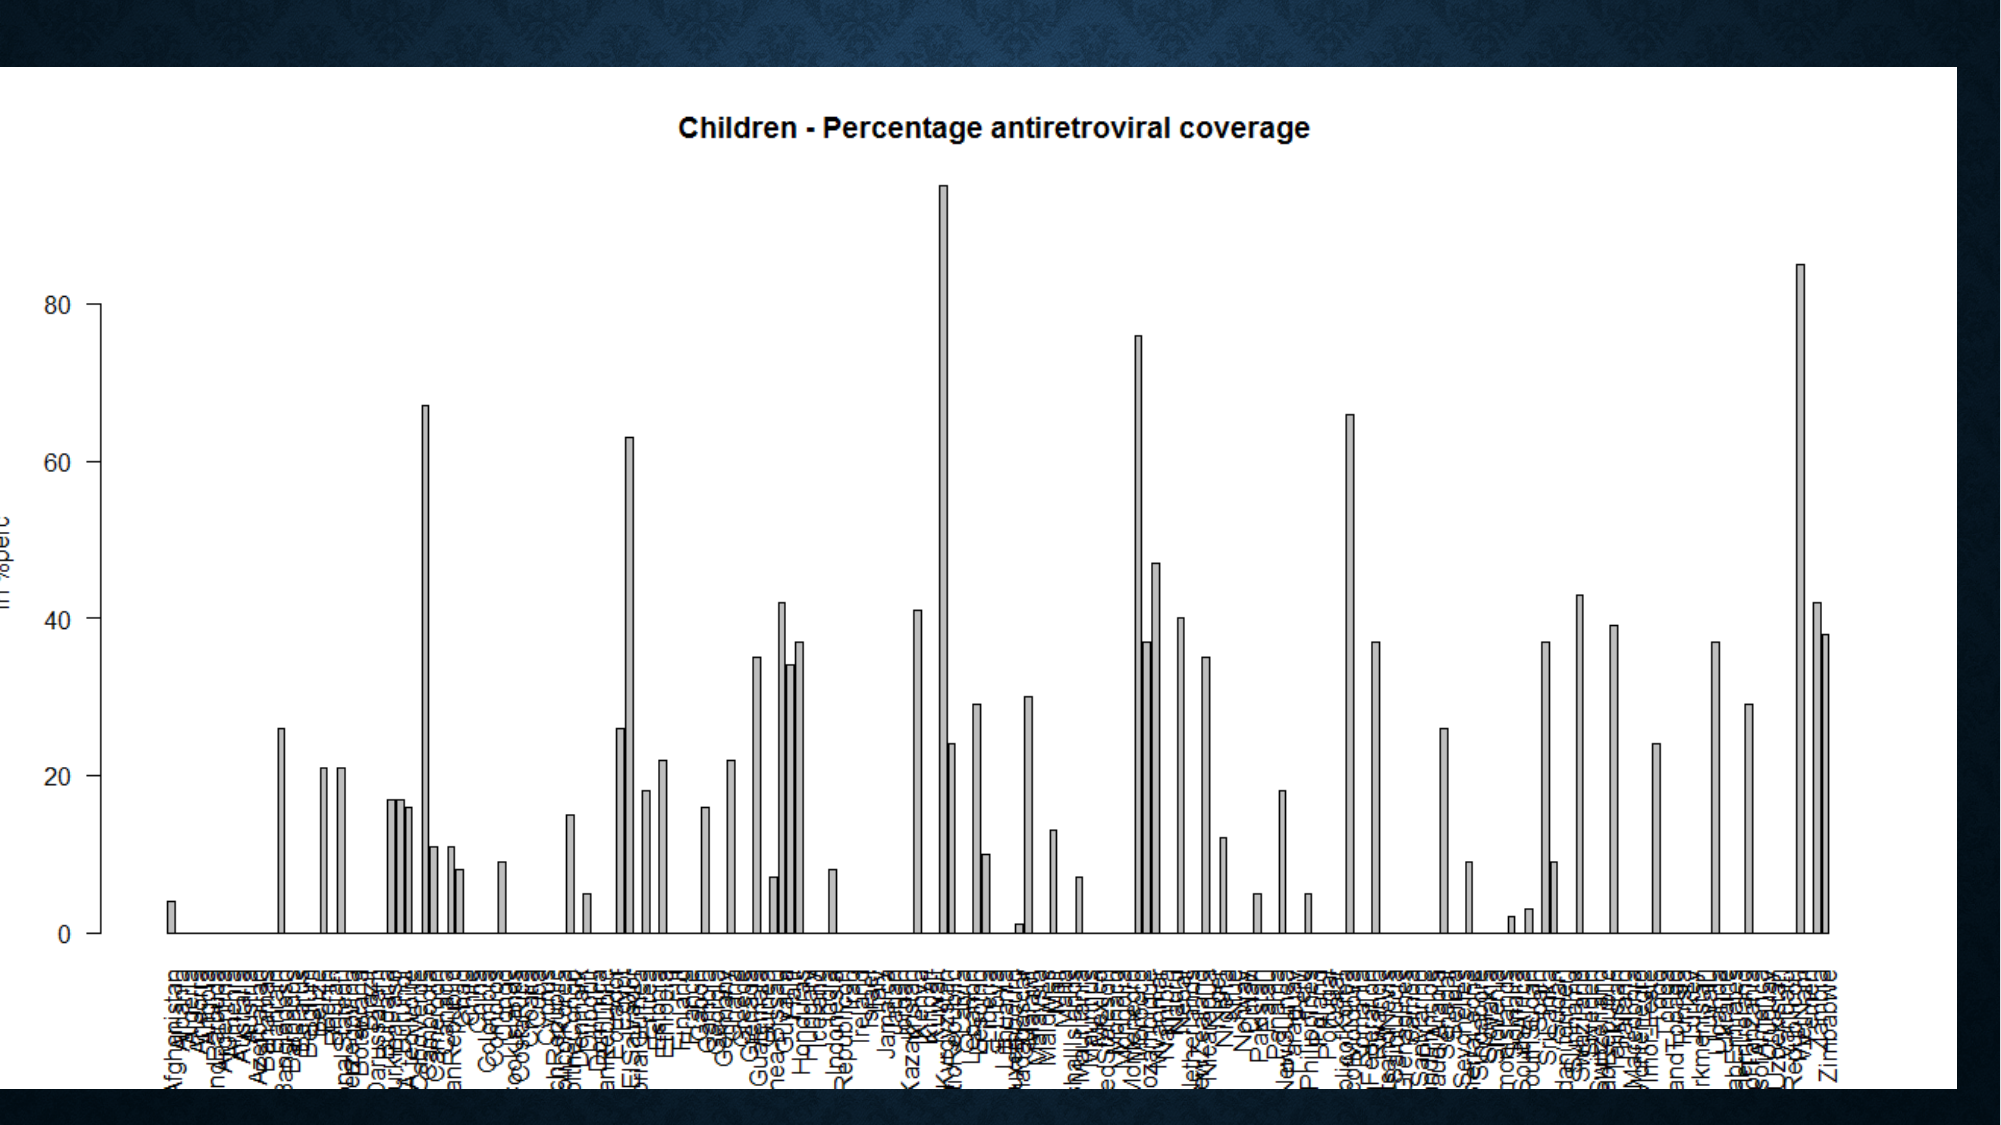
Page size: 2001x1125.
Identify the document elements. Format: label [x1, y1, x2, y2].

picture [0, 66, 1957, 1090]
